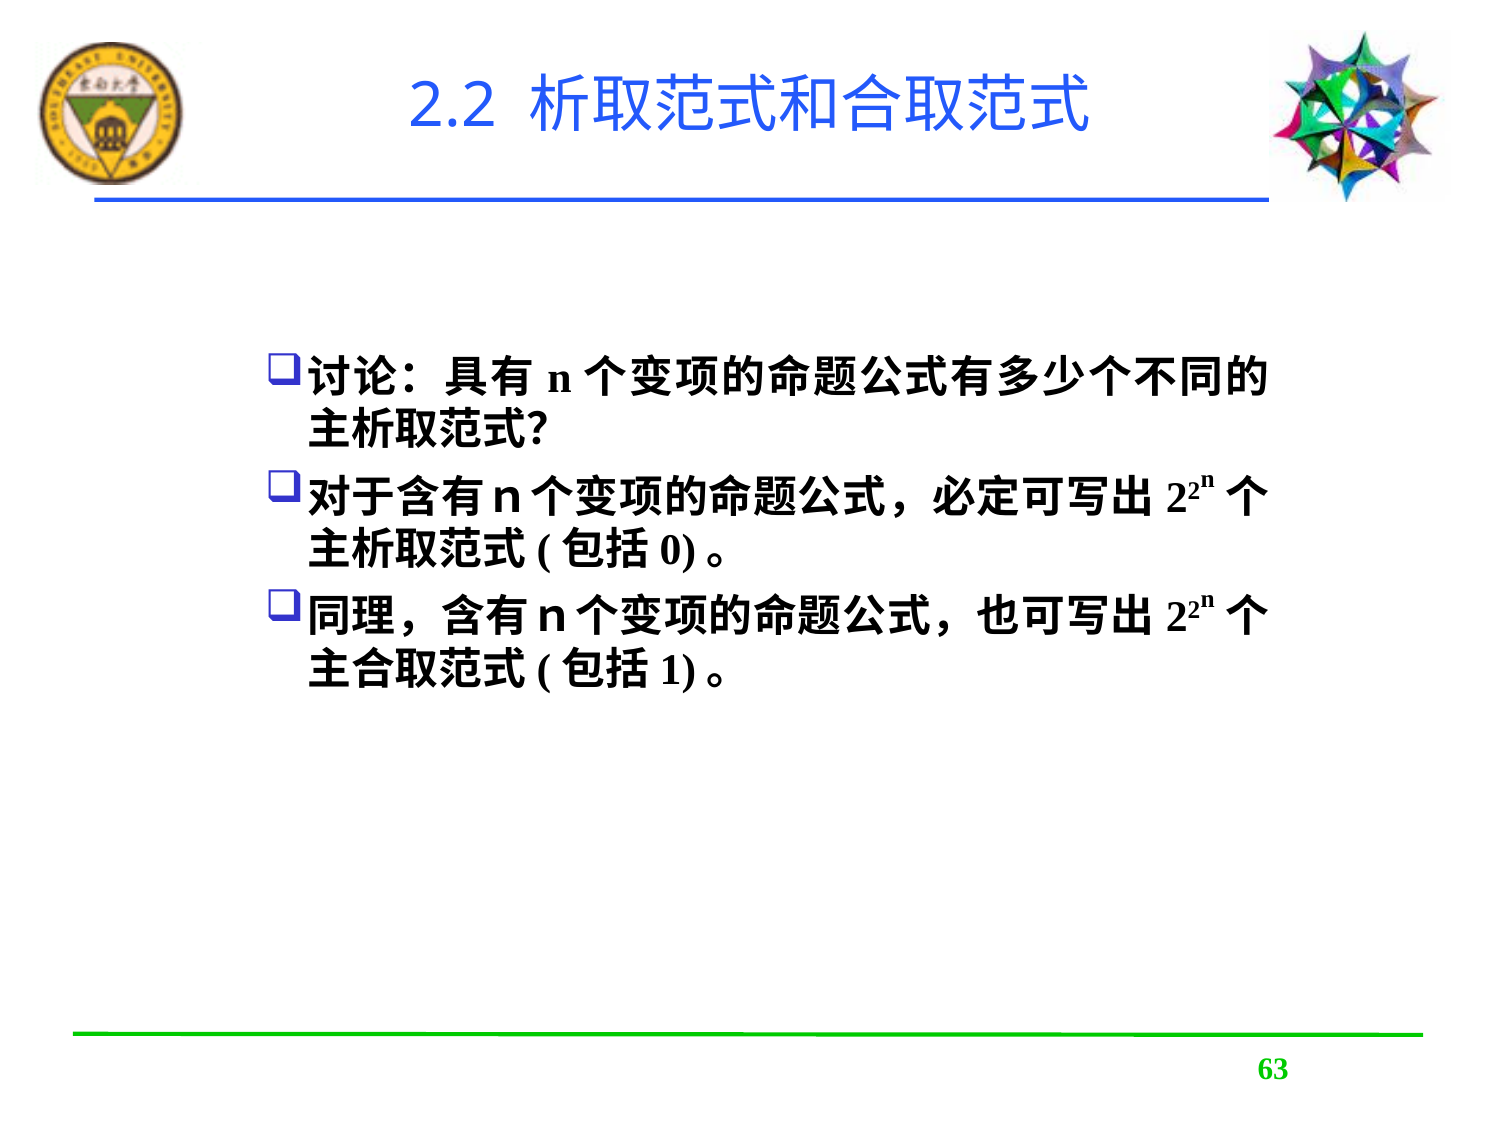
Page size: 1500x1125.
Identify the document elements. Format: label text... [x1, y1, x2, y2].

title 2.2 析取范式和合取范式 [112, 7, 1388, 195]
picture [1269, 30, 1451, 202]
picture [29, 42, 112, 185]
list 讨论：具有n个变项的命题公式有多少个不同的主析取范式？ 对于含有ｎ个变项的命题公式，必定可写出22n个主析取范式(包括0)。 同理，含有ｎ个变项的命题公式，也可写出22n个主合取范式(包括1)。 [250, 341, 1285, 938]
